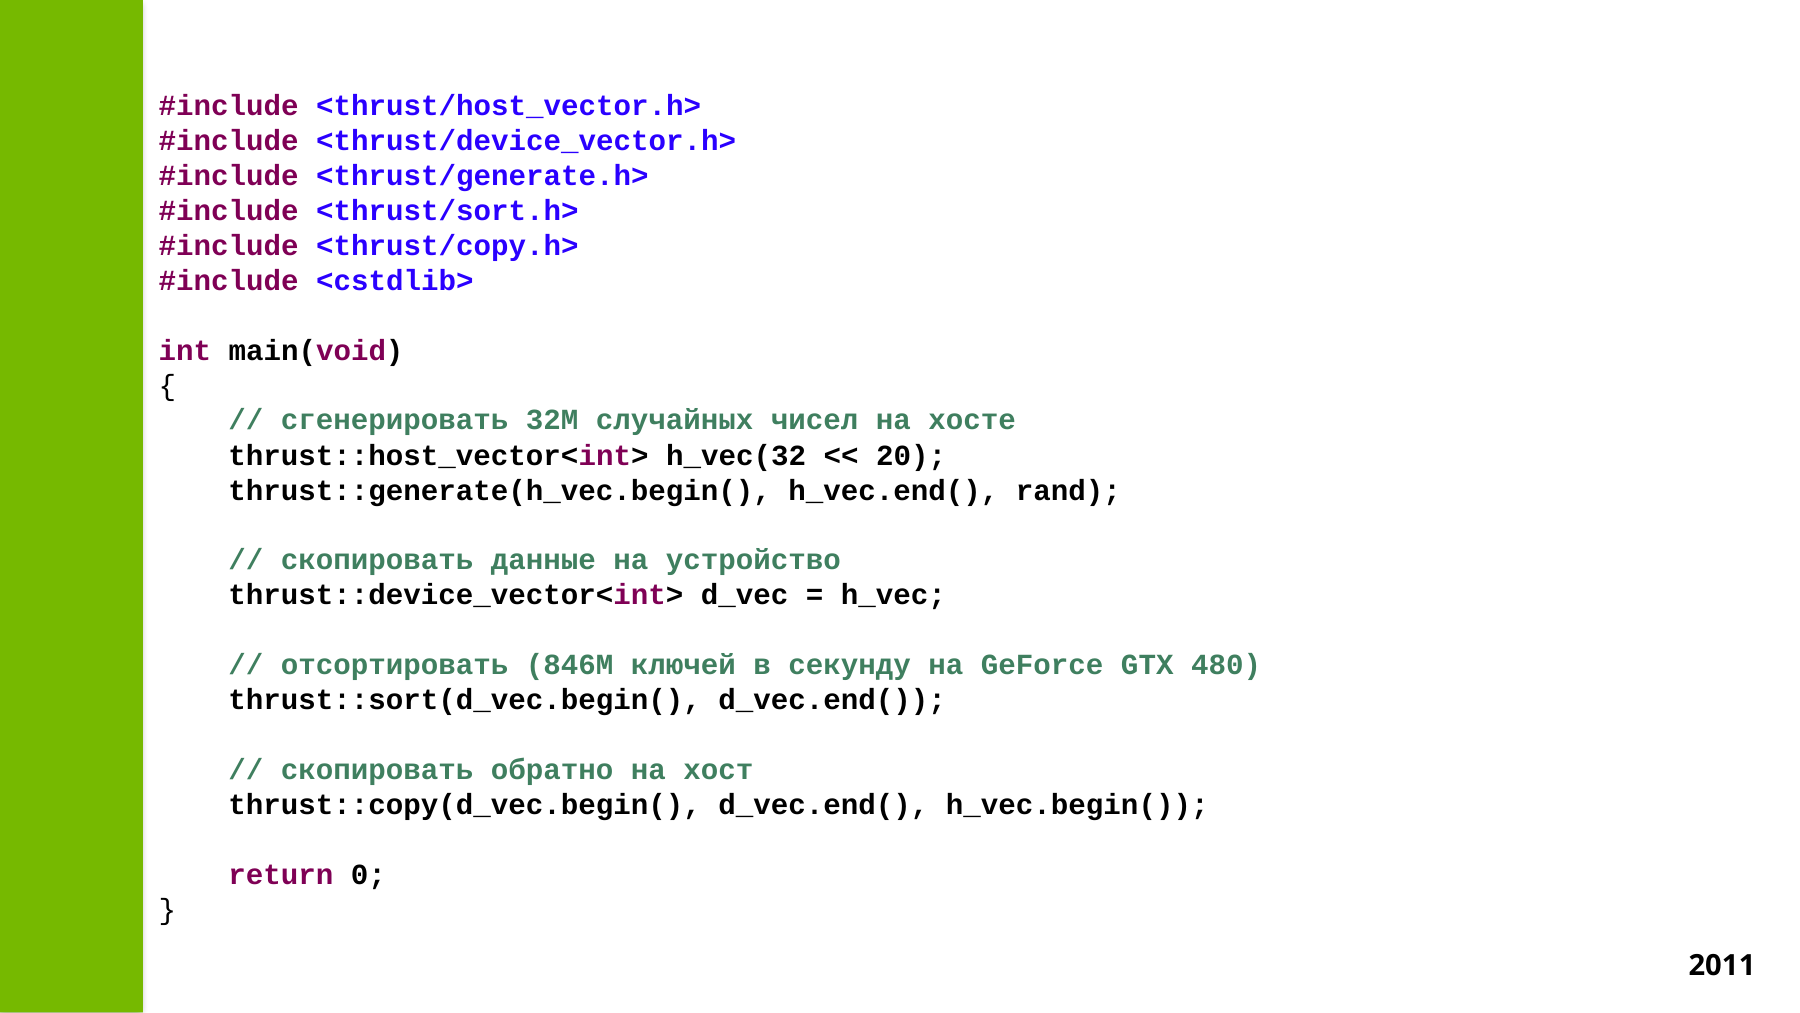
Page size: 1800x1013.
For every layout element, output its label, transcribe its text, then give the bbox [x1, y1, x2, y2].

text_box #include <thrust/host_vector.h> #include <thrust/device_vector.h> #include <thrust/generate.h> #include <thrust/sort.h> #include <thrust/copy.h> #include <cstdlib> int main(void) { // сгенерировать 32M случайных чисел на хосте thrust::host_vector<int> h_vec(32 << 20); thrust::generate(h_vec.begin(), h_vec.end(), rand); // скопировать данные на устройство thrust::device_vector<int> d_vec = h_vec; // отсортировать (846M ключей в секунду на GeForce GTX 480) thrust::sort(d_vec.begin(), d_vec.end()); // скопировать обратно на хост thrust::copy(d_vec.begin(), d_vec.end(), h_vec.begin()); return 0; } [143, 78, 1800, 933]
